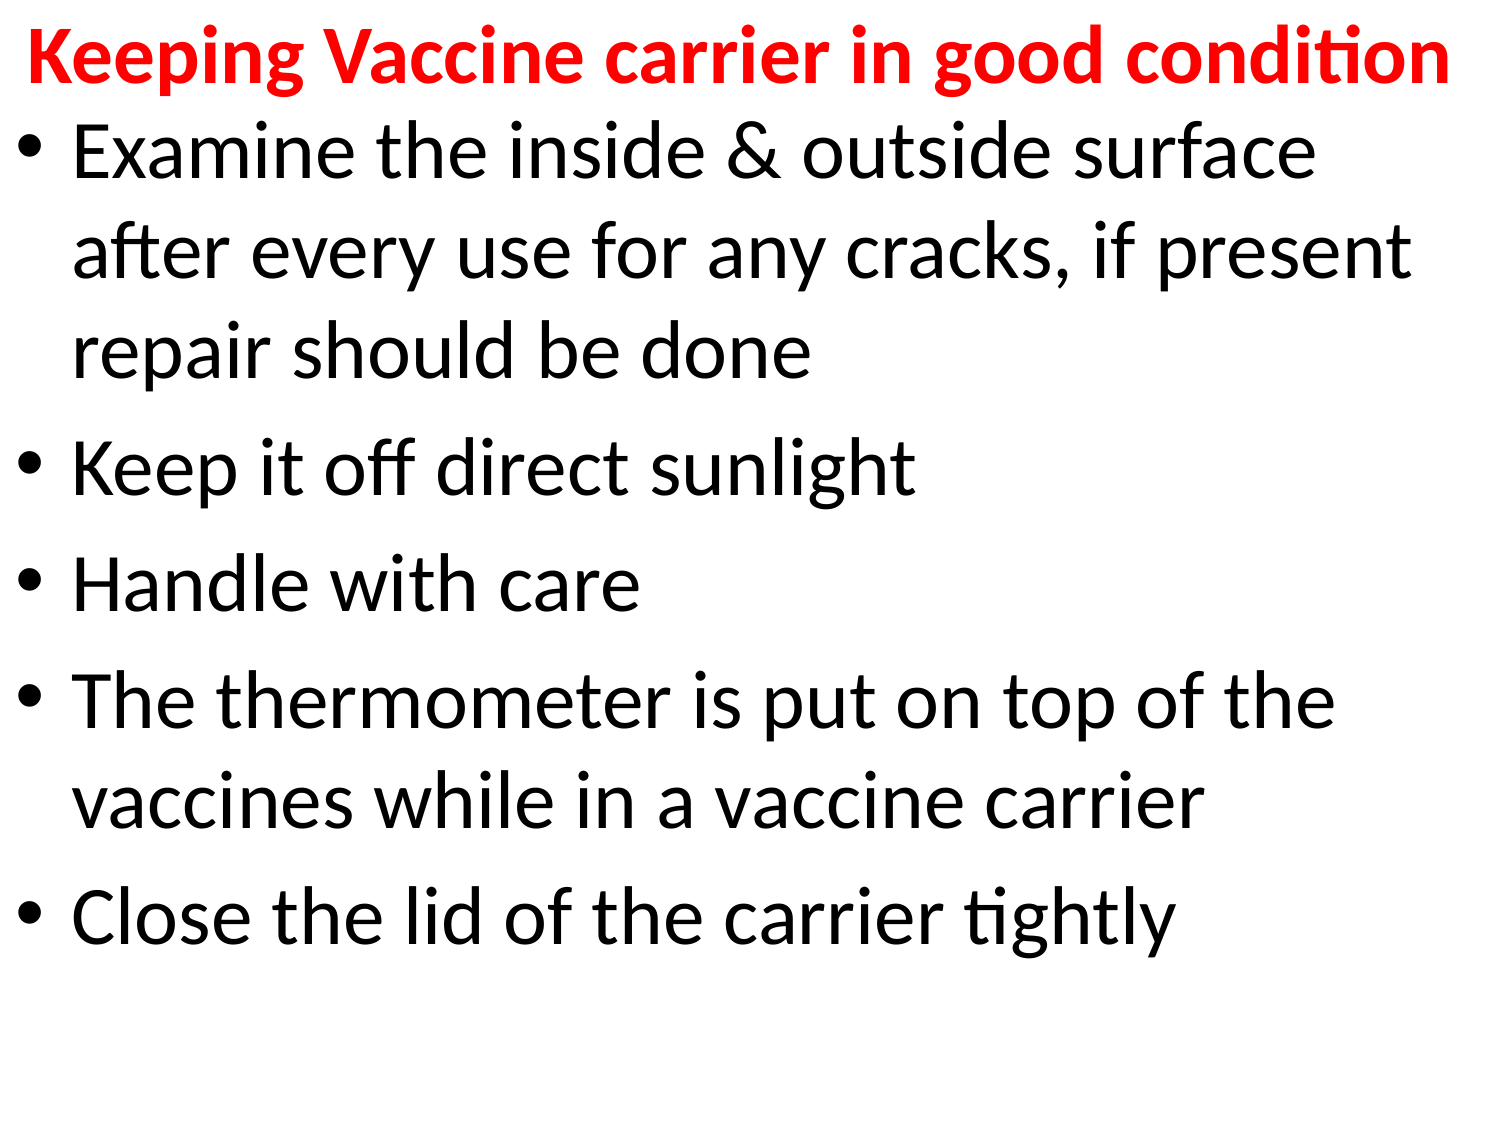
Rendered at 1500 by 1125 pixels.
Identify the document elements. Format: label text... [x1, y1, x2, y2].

title Keeping Vaccine carrier in good condition [0, 0, 1500, 87]
list Examine the inside & outside surface after every use for any cracks, if present repair should be done Keep it off direct sunlight Handle with care The thermometer is put on top of the vaccines while in a vaccine carrier Close the lid of the carrier tightly [0, 87, 1500, 1125]
